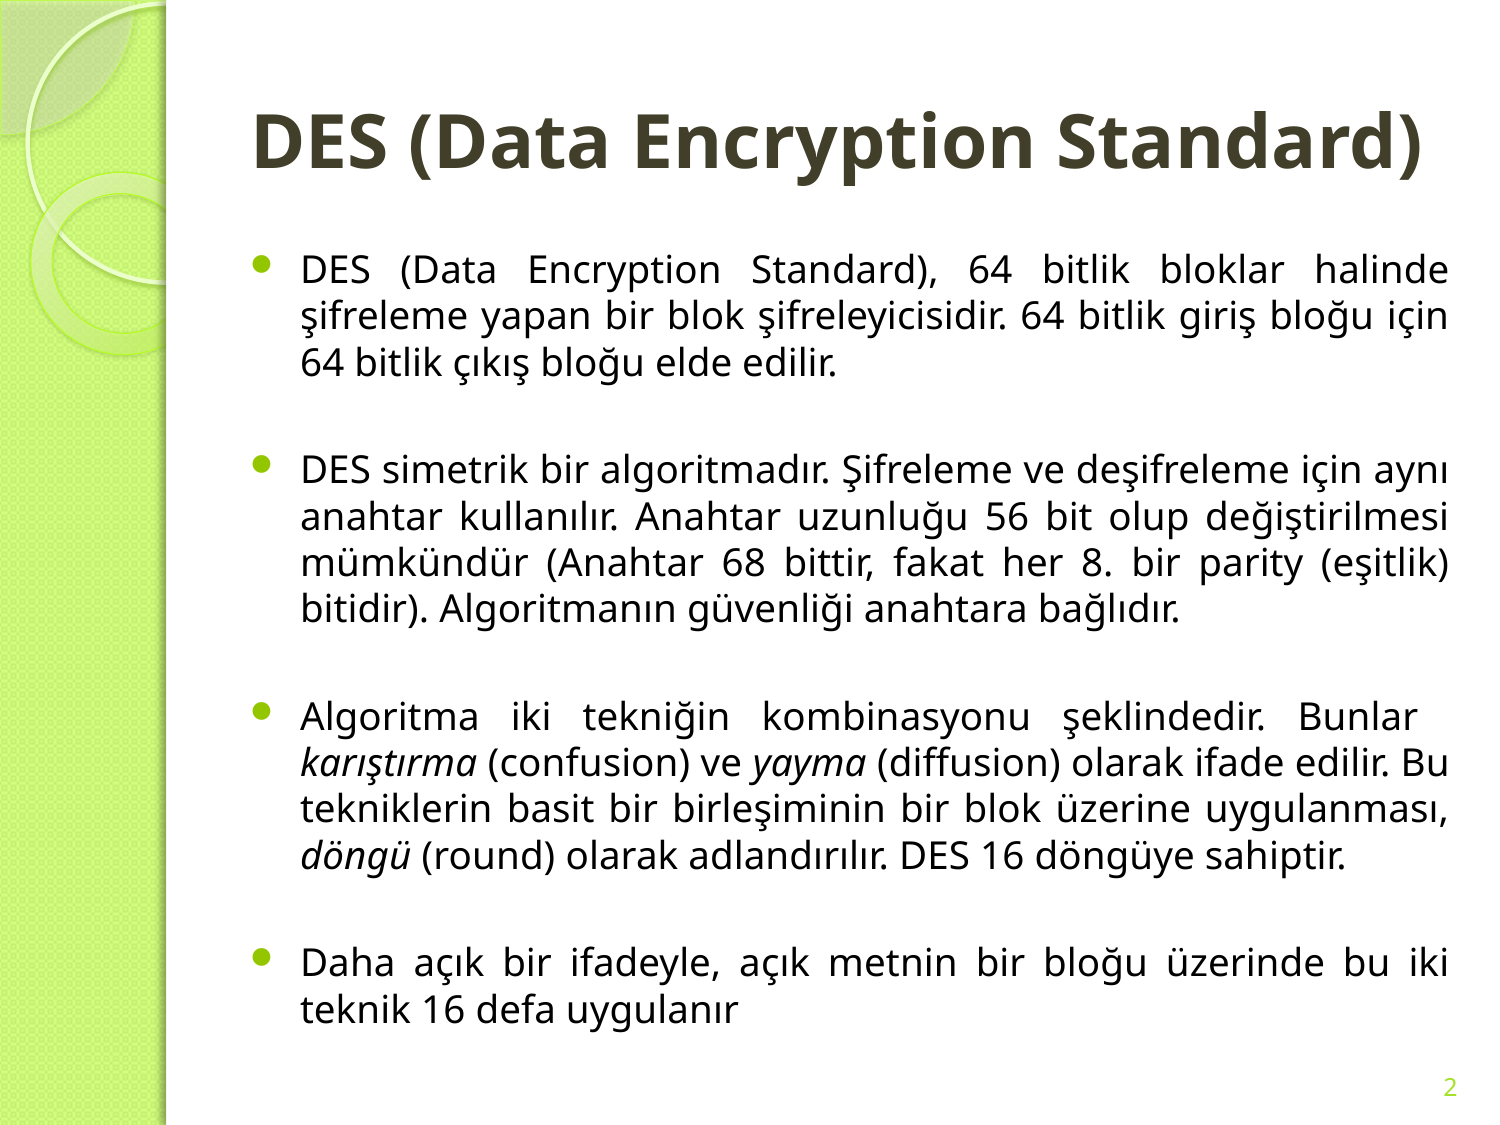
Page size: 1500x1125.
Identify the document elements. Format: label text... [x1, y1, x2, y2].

list DES (Data Encryption Standard), 64 bitlik bloklar halinde şifreleme yapan bir blok şifreleyicisidir. 64 bitlik giriş bloğu için 64 bitlik çıkış bloğu elde edilir. DES simetrik bir algoritmadır. Şifreleme ve deşifreleme için aynı anahtar kullanılır. Anahtar uzunluğu 56 bit olup değiştirilmesi mümkündür (Anahtar 68 bittir, fakat her 8. bir parity (eşitlik) bitidir). Algoritmanın güvenliği anahtara bağlıdır. Algoritma iki tekniğin kombinasyonu şeklindedir. Bunlar karıştırma (confusion) ve yayma (diffusion) olarak ifade edilir. Bu tekniklerin basit bir birleşiminin bir blok üzerine uygulanması, döngü (round) olarak adlandırılır. DES 16 döngüye sahiptir. Daha açık bir ifadeyle, açık metnin bir bloğu üzerinde bu iki teknik 16 defa uygulanır [235, 237, 1466, 1094]
slide_number 2 [1413, 1034, 1488, 1113]
title DES (Data Encryption Standard) [235, 45, 1466, 233]
